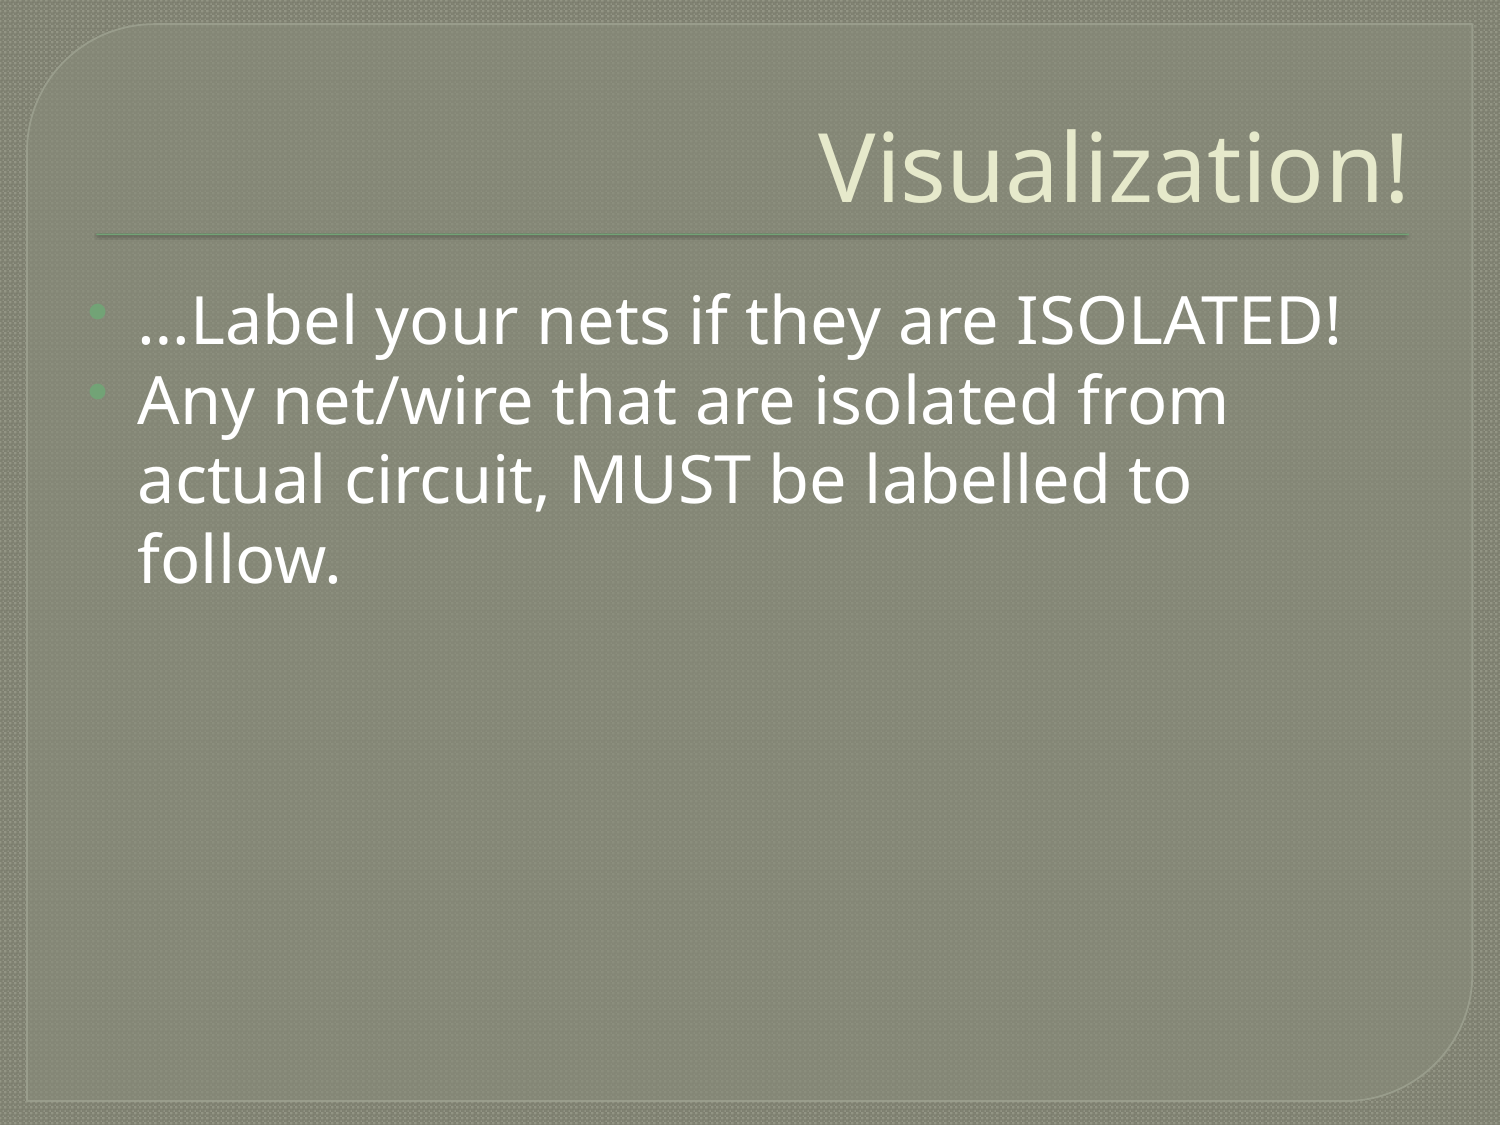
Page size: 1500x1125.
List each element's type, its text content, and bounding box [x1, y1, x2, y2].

title Visualization! [75, 41, 1425, 230]
list …Label your nets if they are ISOLATED! Any net/wire that are isolated from actual circuit, MUST be labelled to follow. [75, 270, 1425, 1013]
